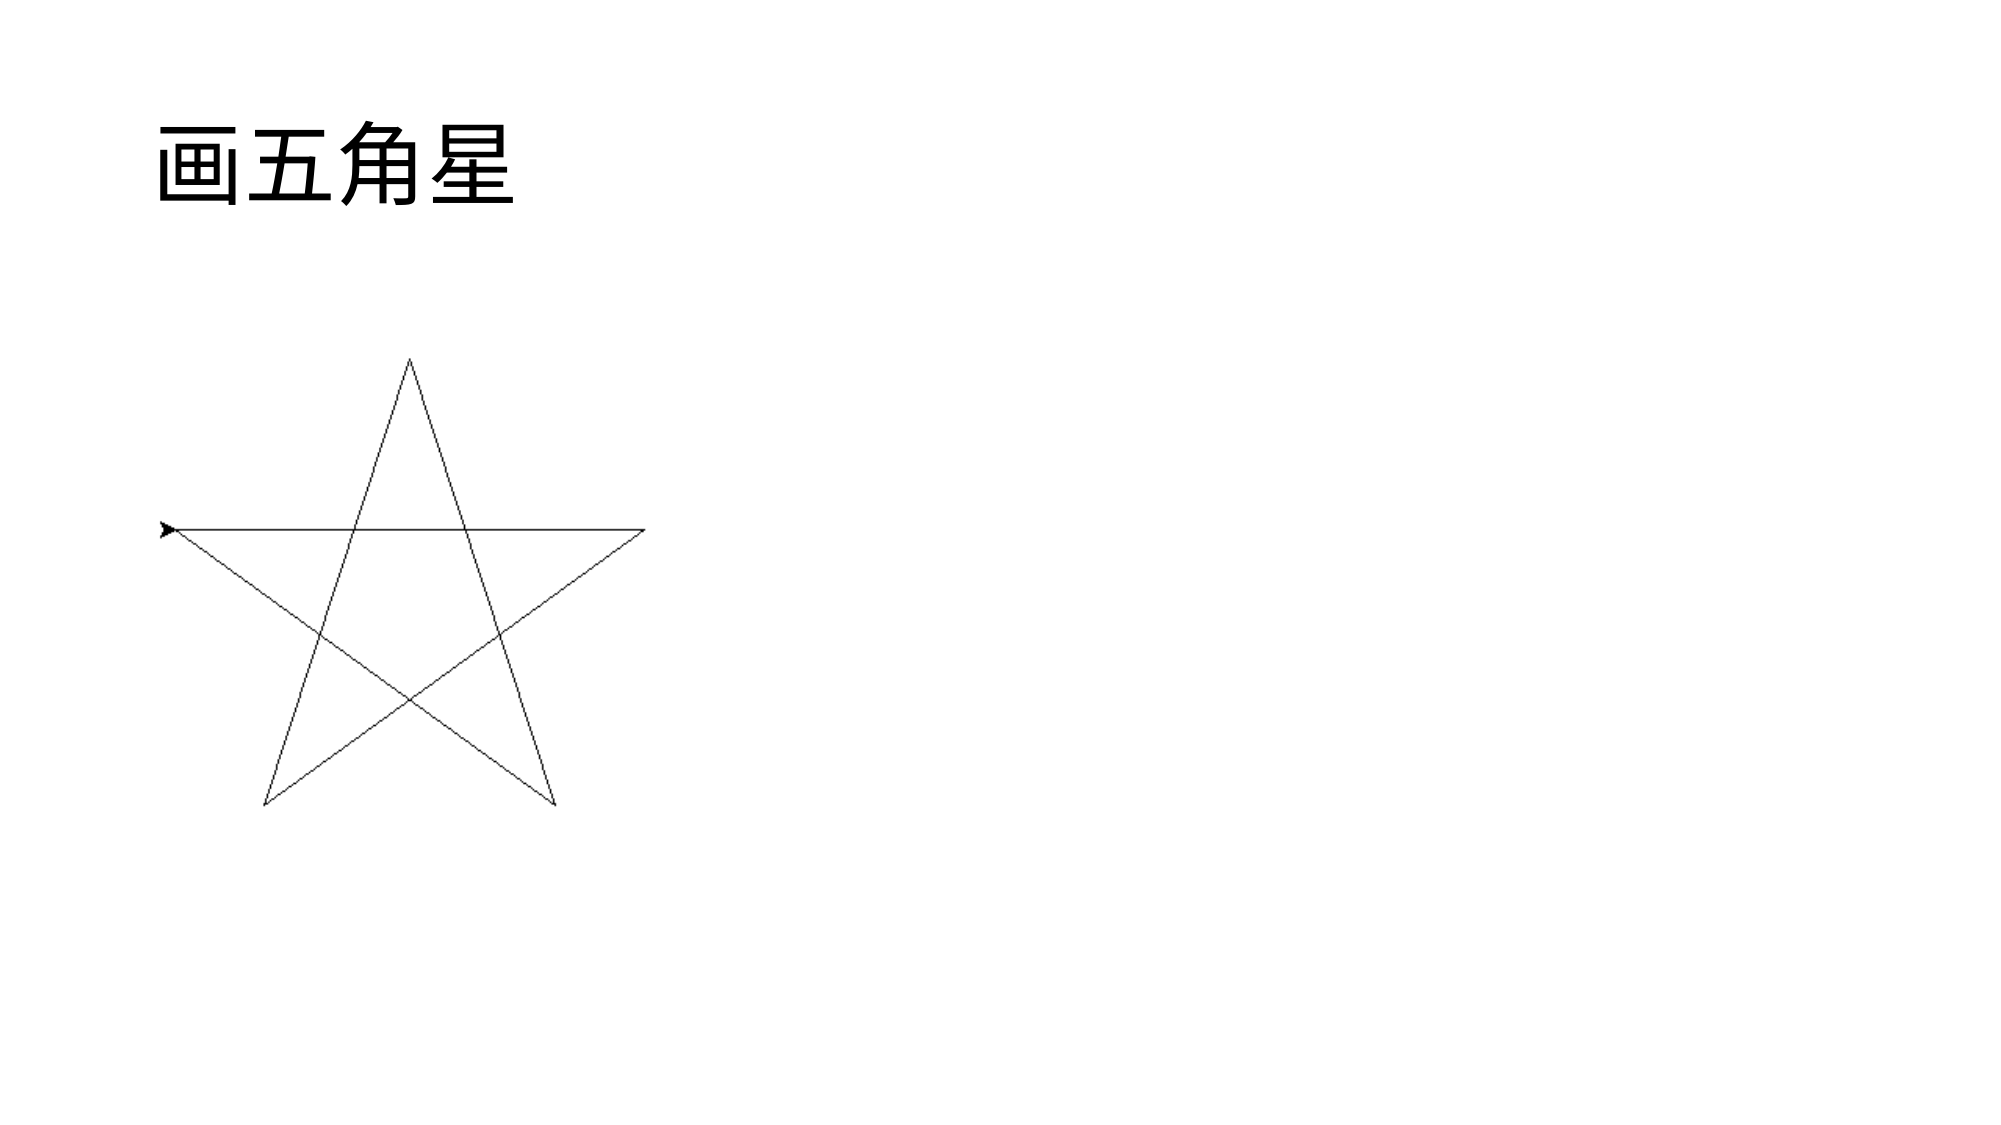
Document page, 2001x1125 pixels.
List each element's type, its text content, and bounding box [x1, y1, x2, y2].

title 画五角星 [137, 59, 1863, 278]
picture [76, 307, 730, 844]
